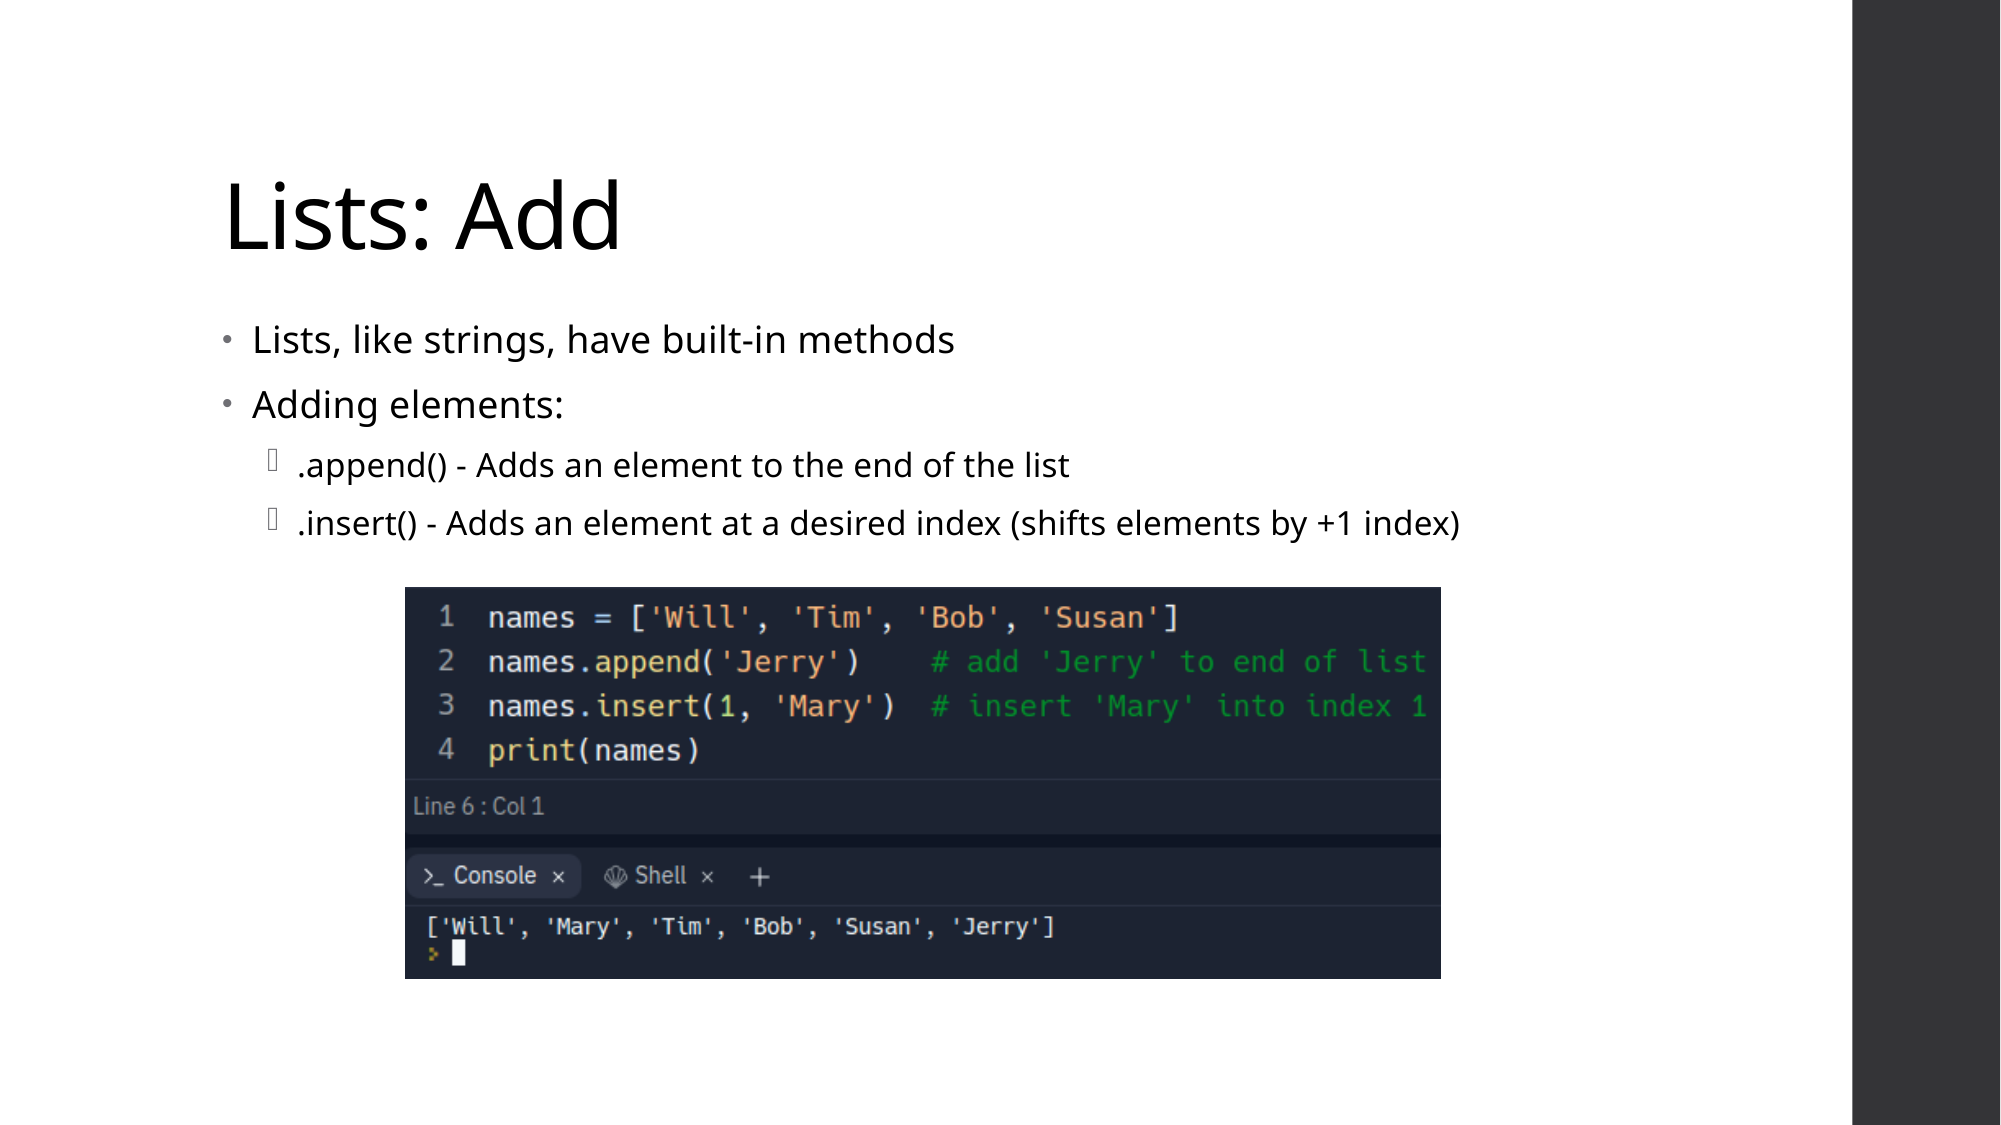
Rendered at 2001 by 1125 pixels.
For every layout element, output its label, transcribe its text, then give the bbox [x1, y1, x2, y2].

title Lists: Add [206, 60, 1797, 278]
list Lists, like strings, have built-in methods Adding elements: .append() - Adds an element to the end of the list .insert() - Adds an element at a desired index (shifts elements by +1 index) [206, 299, 1617, 1014]
picture [405, 587, 1441, 979]
